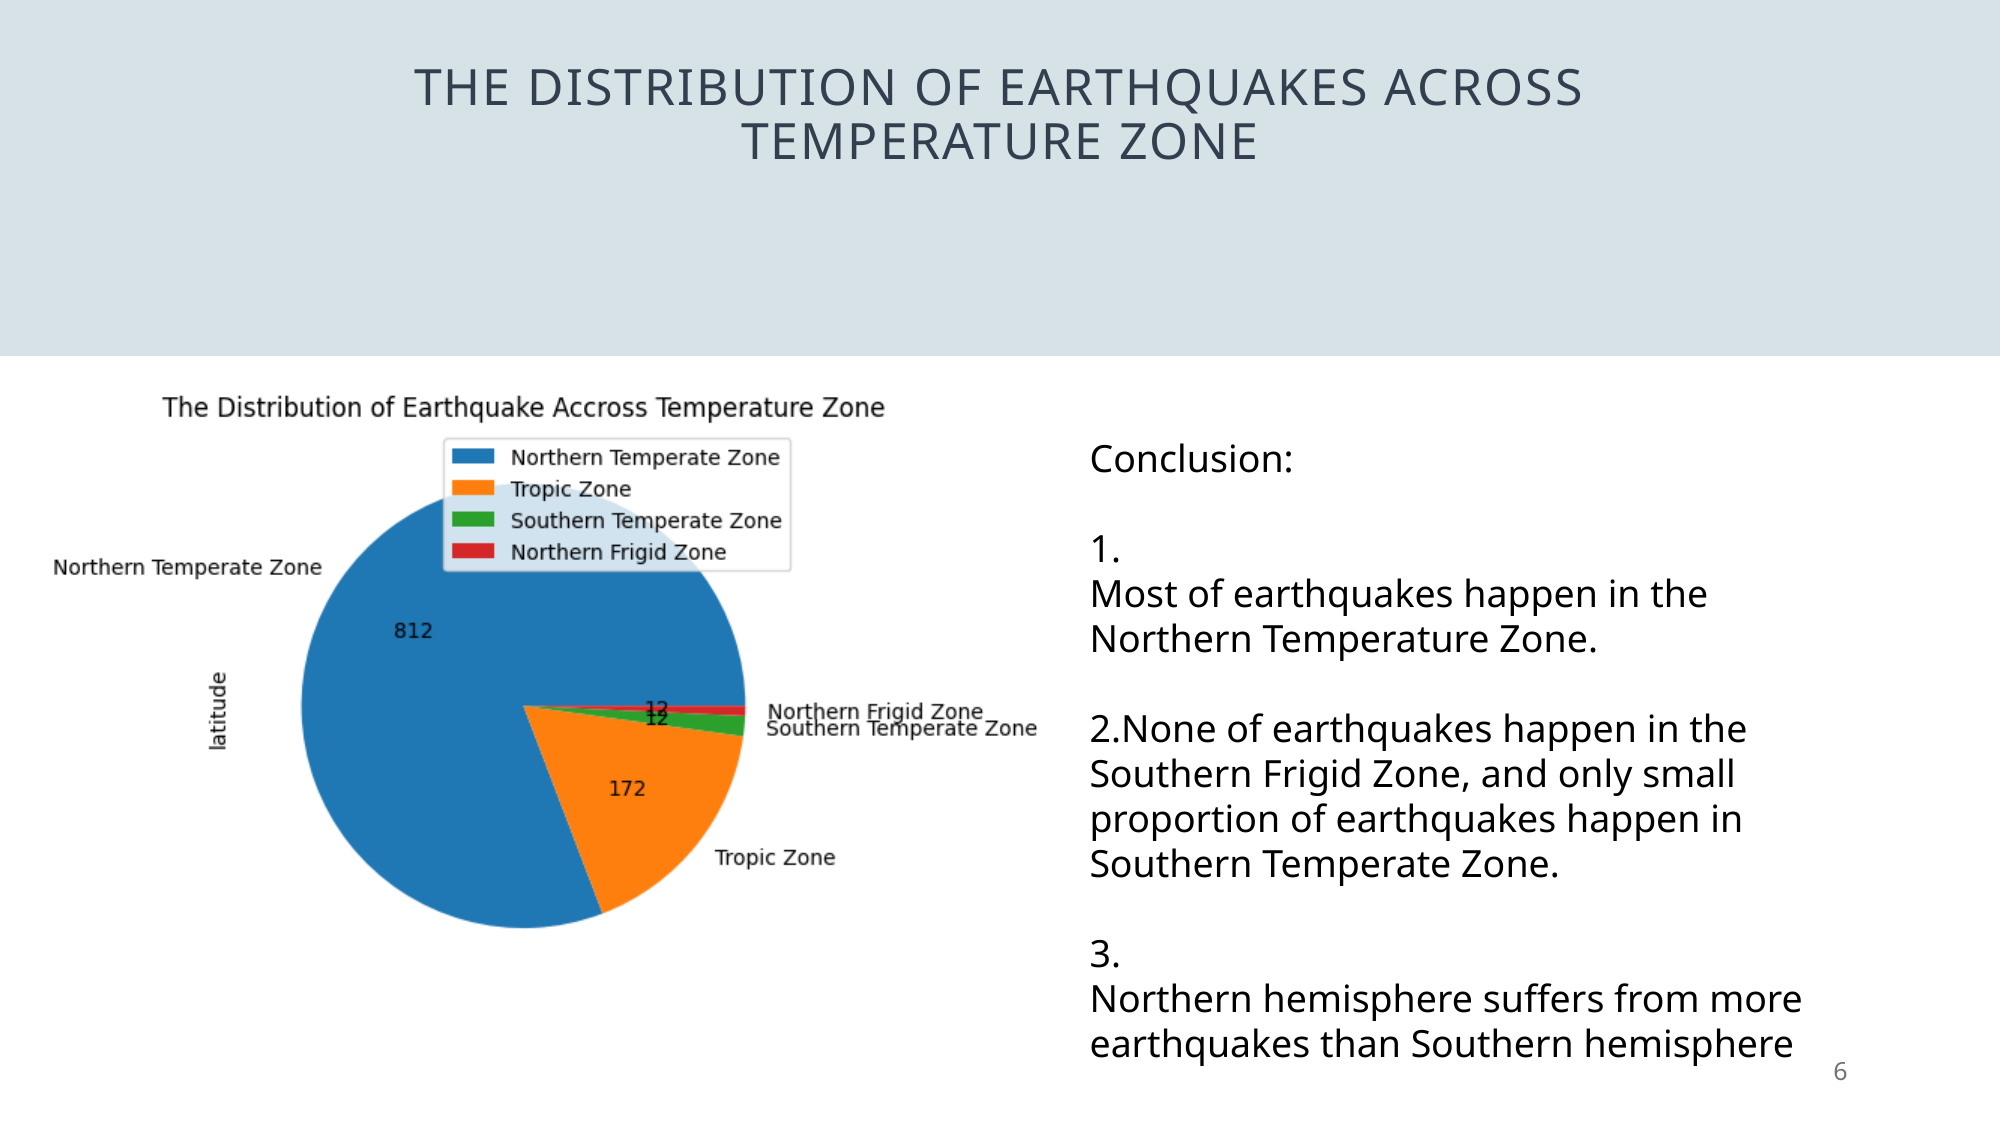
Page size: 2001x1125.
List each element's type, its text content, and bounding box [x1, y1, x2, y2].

text_box Conclusion: 1. Most of earthquakes happen in the Northern Temperature Zone. 2.None of earthquakes happen in the Southern Frigid Zone, and only small proportion of earthquakes happen in Southern Temperate Zone. 3. Northern hemisphere suffers from more earthquakes than Southern hemisphere [1074, 427, 1820, 1073]
picture [38, 381, 1053, 999]
slide_number 6 [1412, 1042, 1863, 1103]
title The distribution of Earthquakes Across TEmPERATURE zone [344, 66, 1656, 166]
